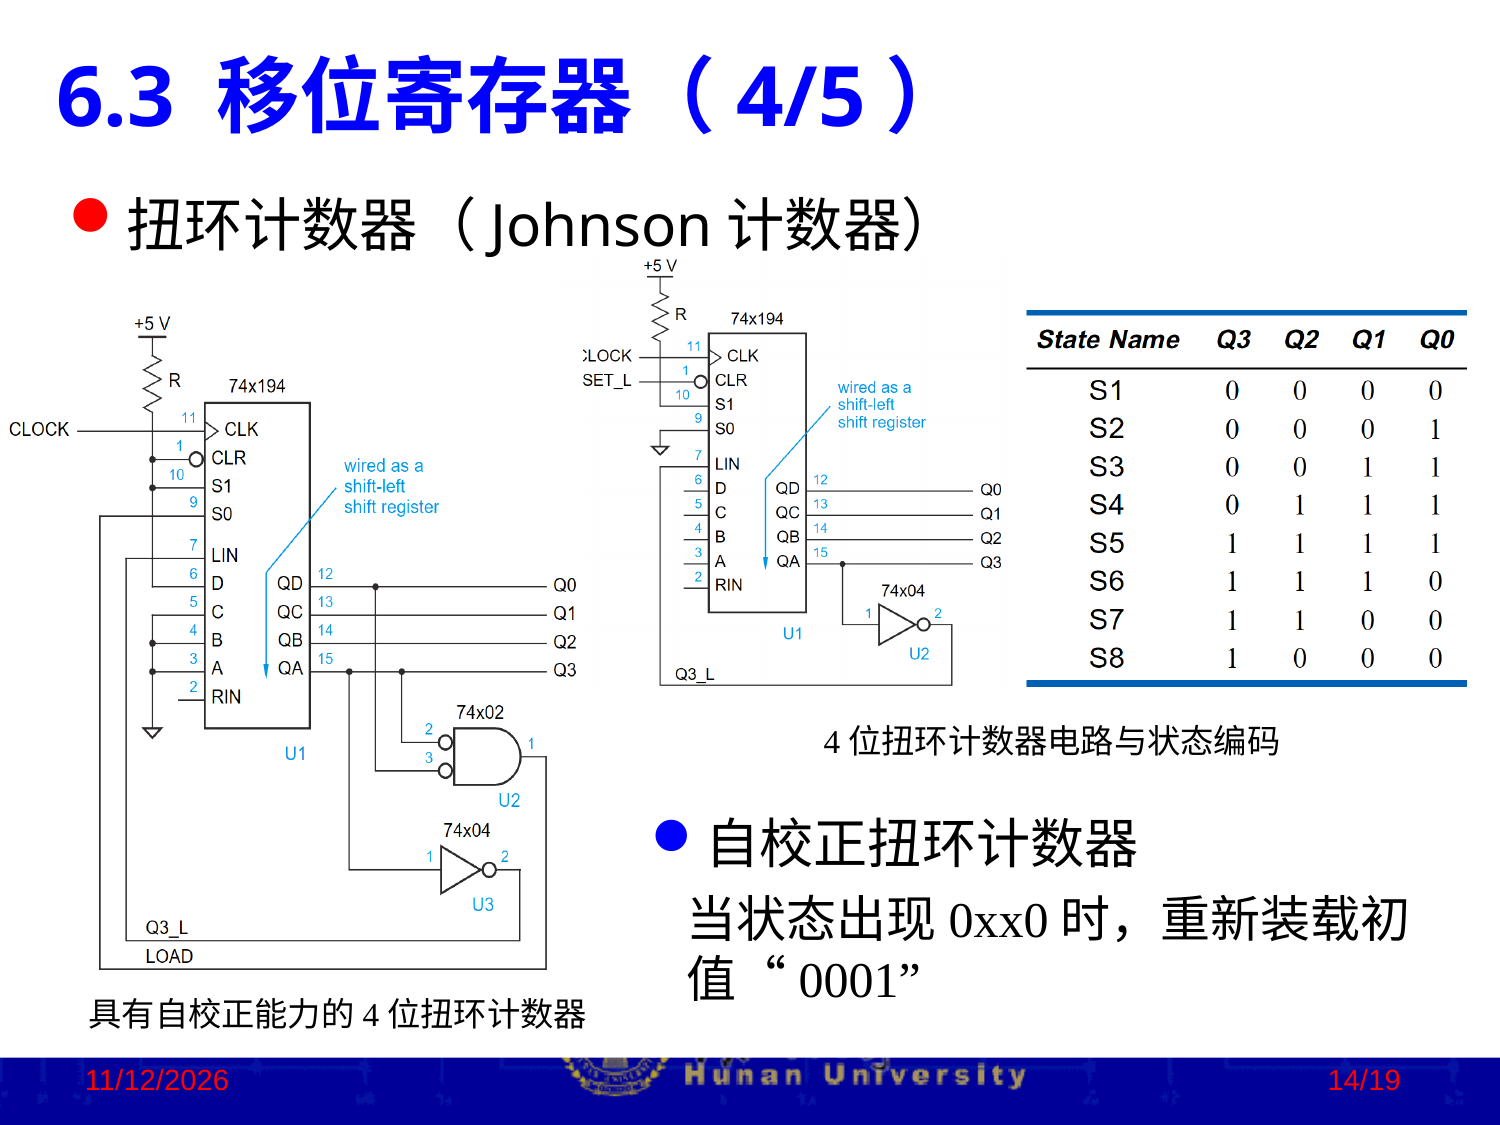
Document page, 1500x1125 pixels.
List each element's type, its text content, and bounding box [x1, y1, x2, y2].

picture [1021, 304, 1467, 690]
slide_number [69, 1062, 383, 1104]
text_box 6.3 移位寄存器（4/5） [41, 35, 1467, 151]
slide_number 14/19 [1103, 1028, 1416, 1104]
text_box 4位扭环计数器电路与状态编码 [808, 712, 1296, 768]
text_box 扭环计数器（Johnson计数器） [53, 180, 1430, 265]
picture [554, 254, 1008, 692]
picture [0, 1058, 1500, 1125]
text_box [0, 304, 629, 1054]
text_box 自校正扭环计数器 当状态出现0xx0时，重新装载初值“0001” [632, 802, 1452, 1015]
